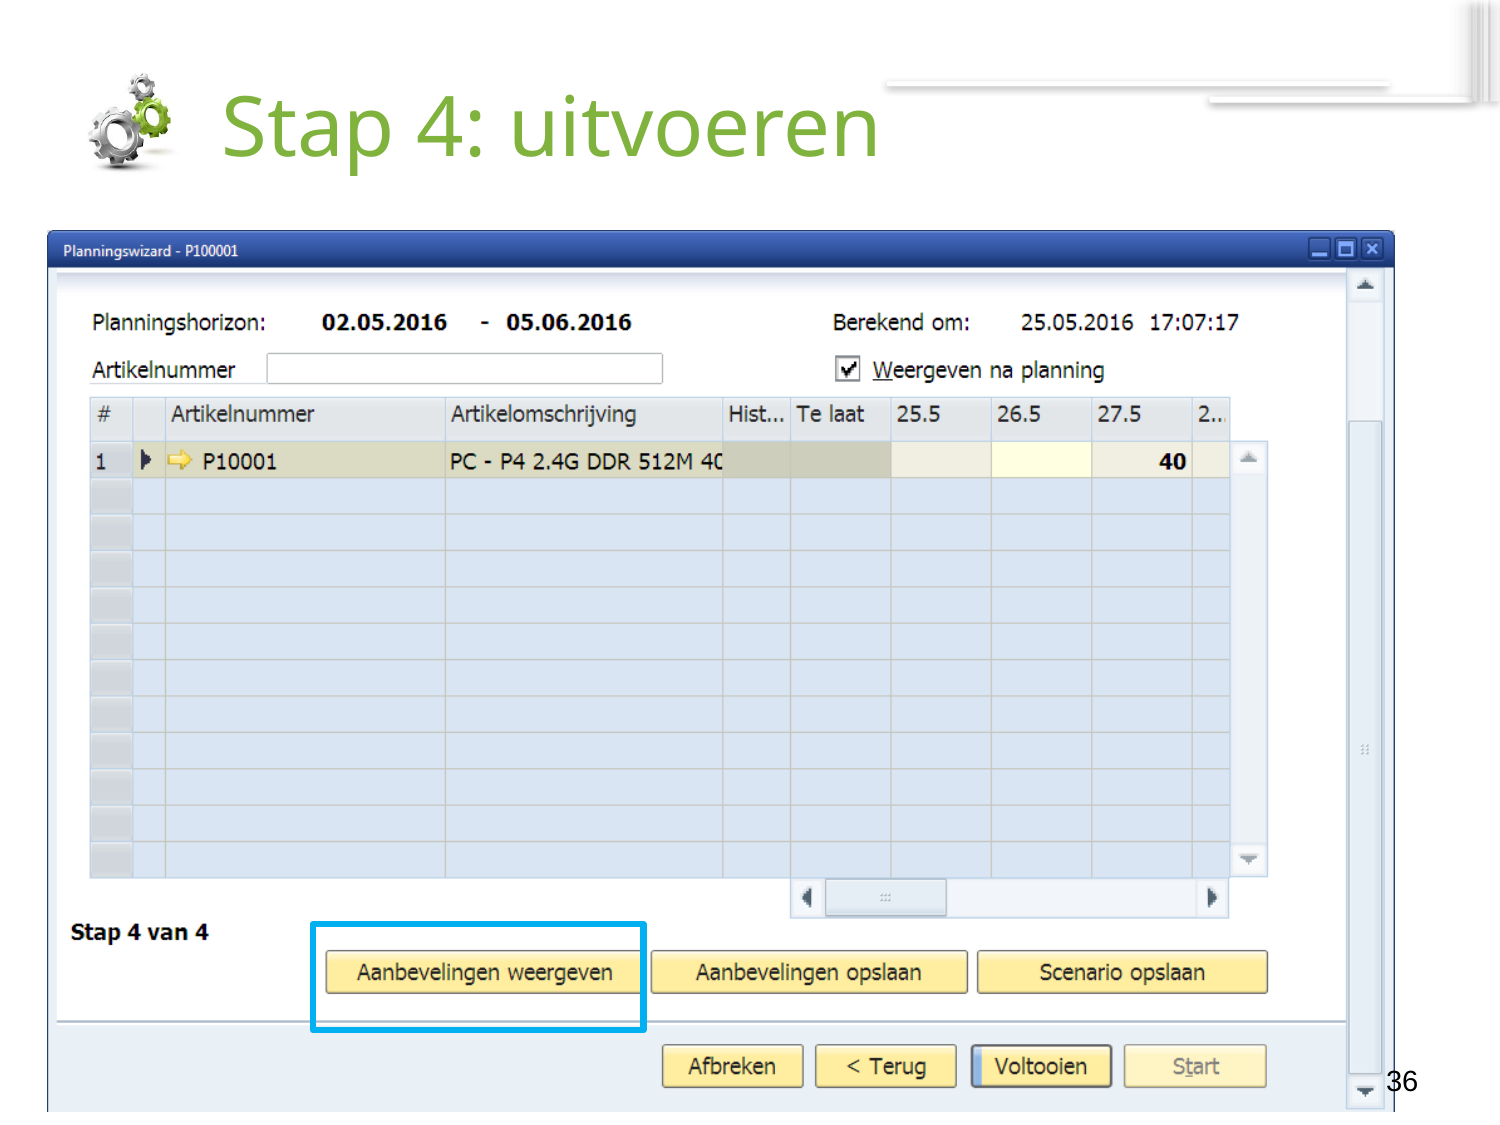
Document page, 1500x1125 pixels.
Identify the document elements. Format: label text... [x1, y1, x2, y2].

picture [46, 229, 1395, 1113]
slide_number 36 [1399, 1054, 1497, 1115]
title Stap 4: uitvoeren [206, 35, 1418, 211]
picture [78, 69, 186, 176]
